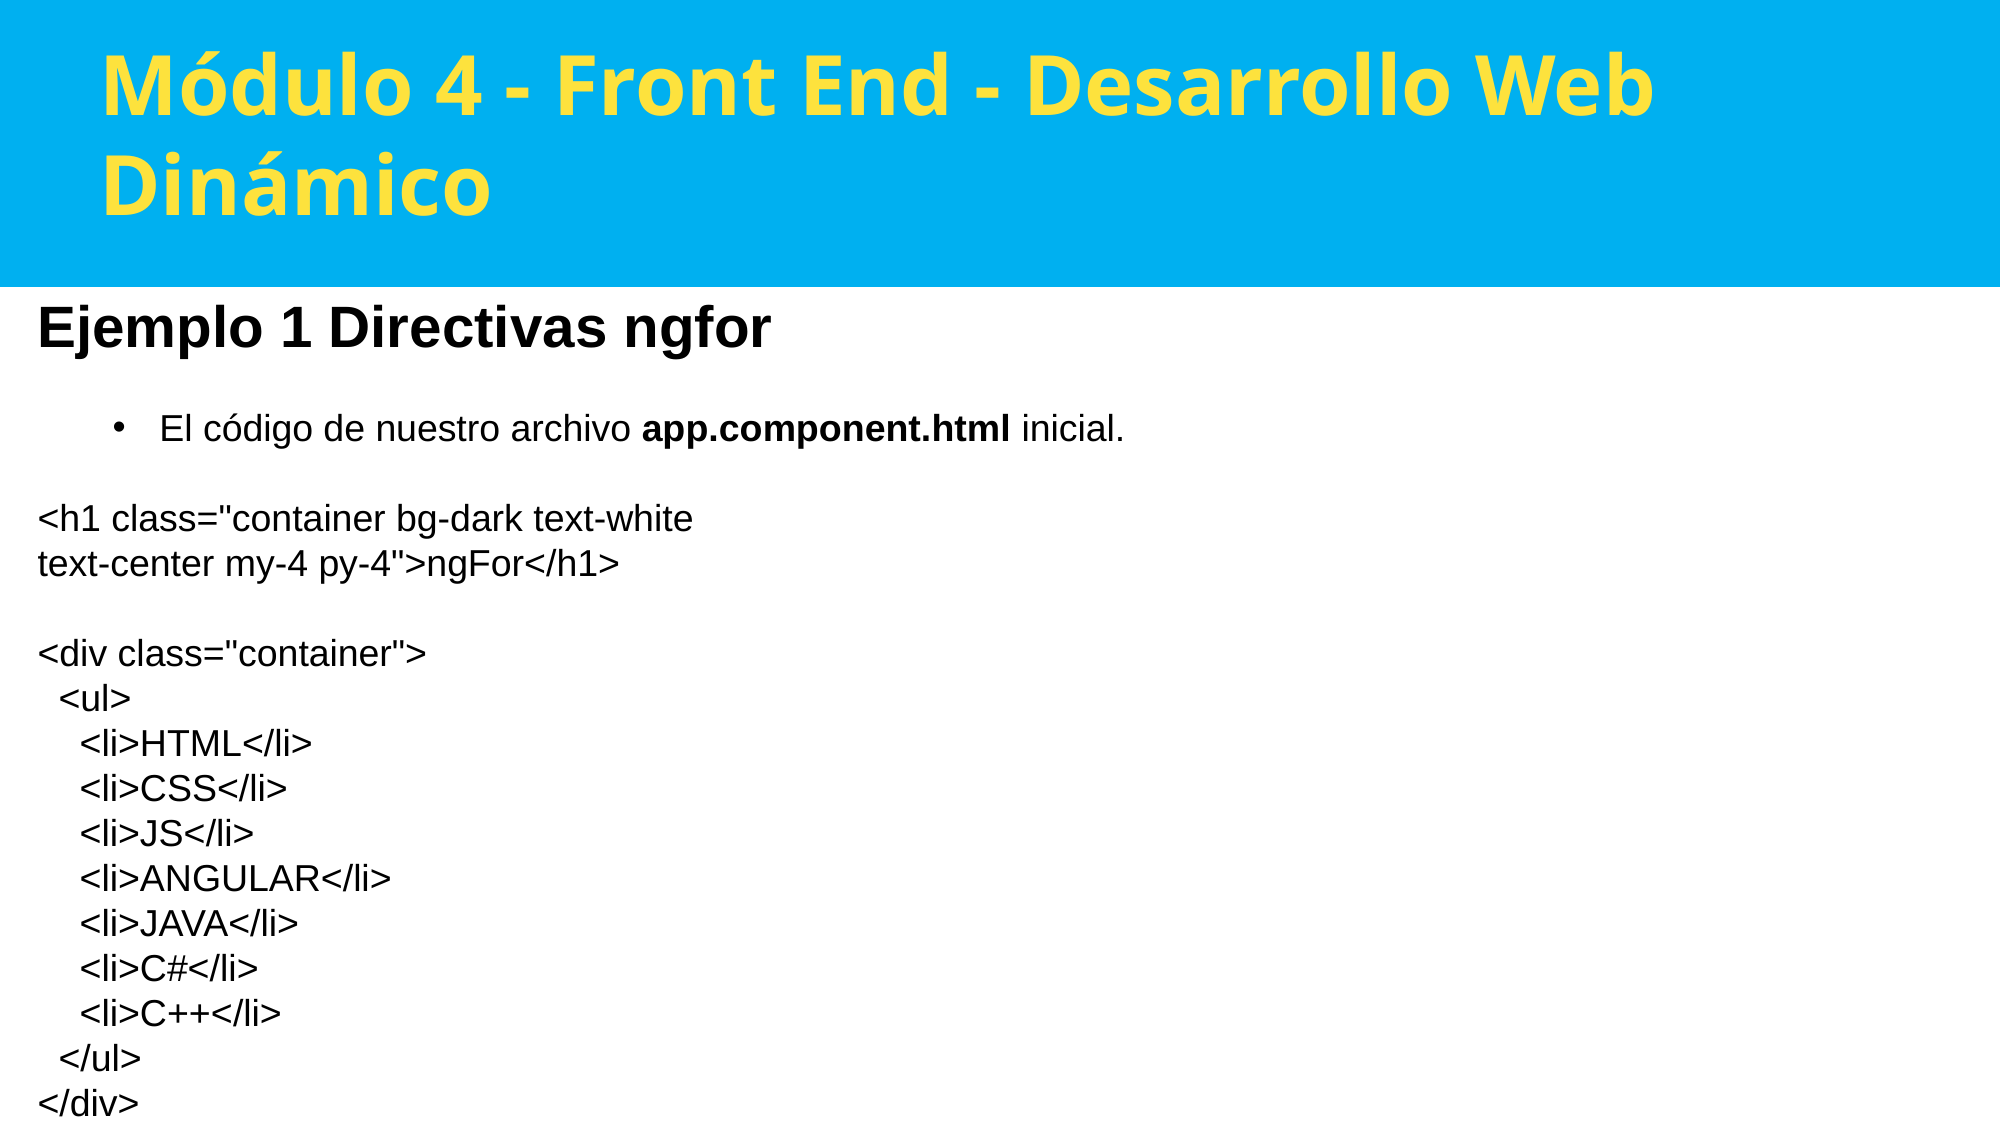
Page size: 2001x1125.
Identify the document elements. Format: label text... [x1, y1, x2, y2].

text_box Módulo 4 - Front End - Desarrollo Web Dinámico [92, 24, 1901, 222]
text_box [0, 0, 2000, 287]
text_box Ejemplo 1 Directivas ngfor El código de nuestro archivo app.component.html inicial. <h1 class="container bg-dark text-white text-center my-4 py-4">ngFor</h1> <div class="container"> <ul> <li>HTML</li> <li>CSS</li> <li>JS</li> <li>ANGULAR</li> <li>JAVA</li> <li>C#</li> <li>C++</li> </ul> </div> [17, 298, 1844, 1115]
